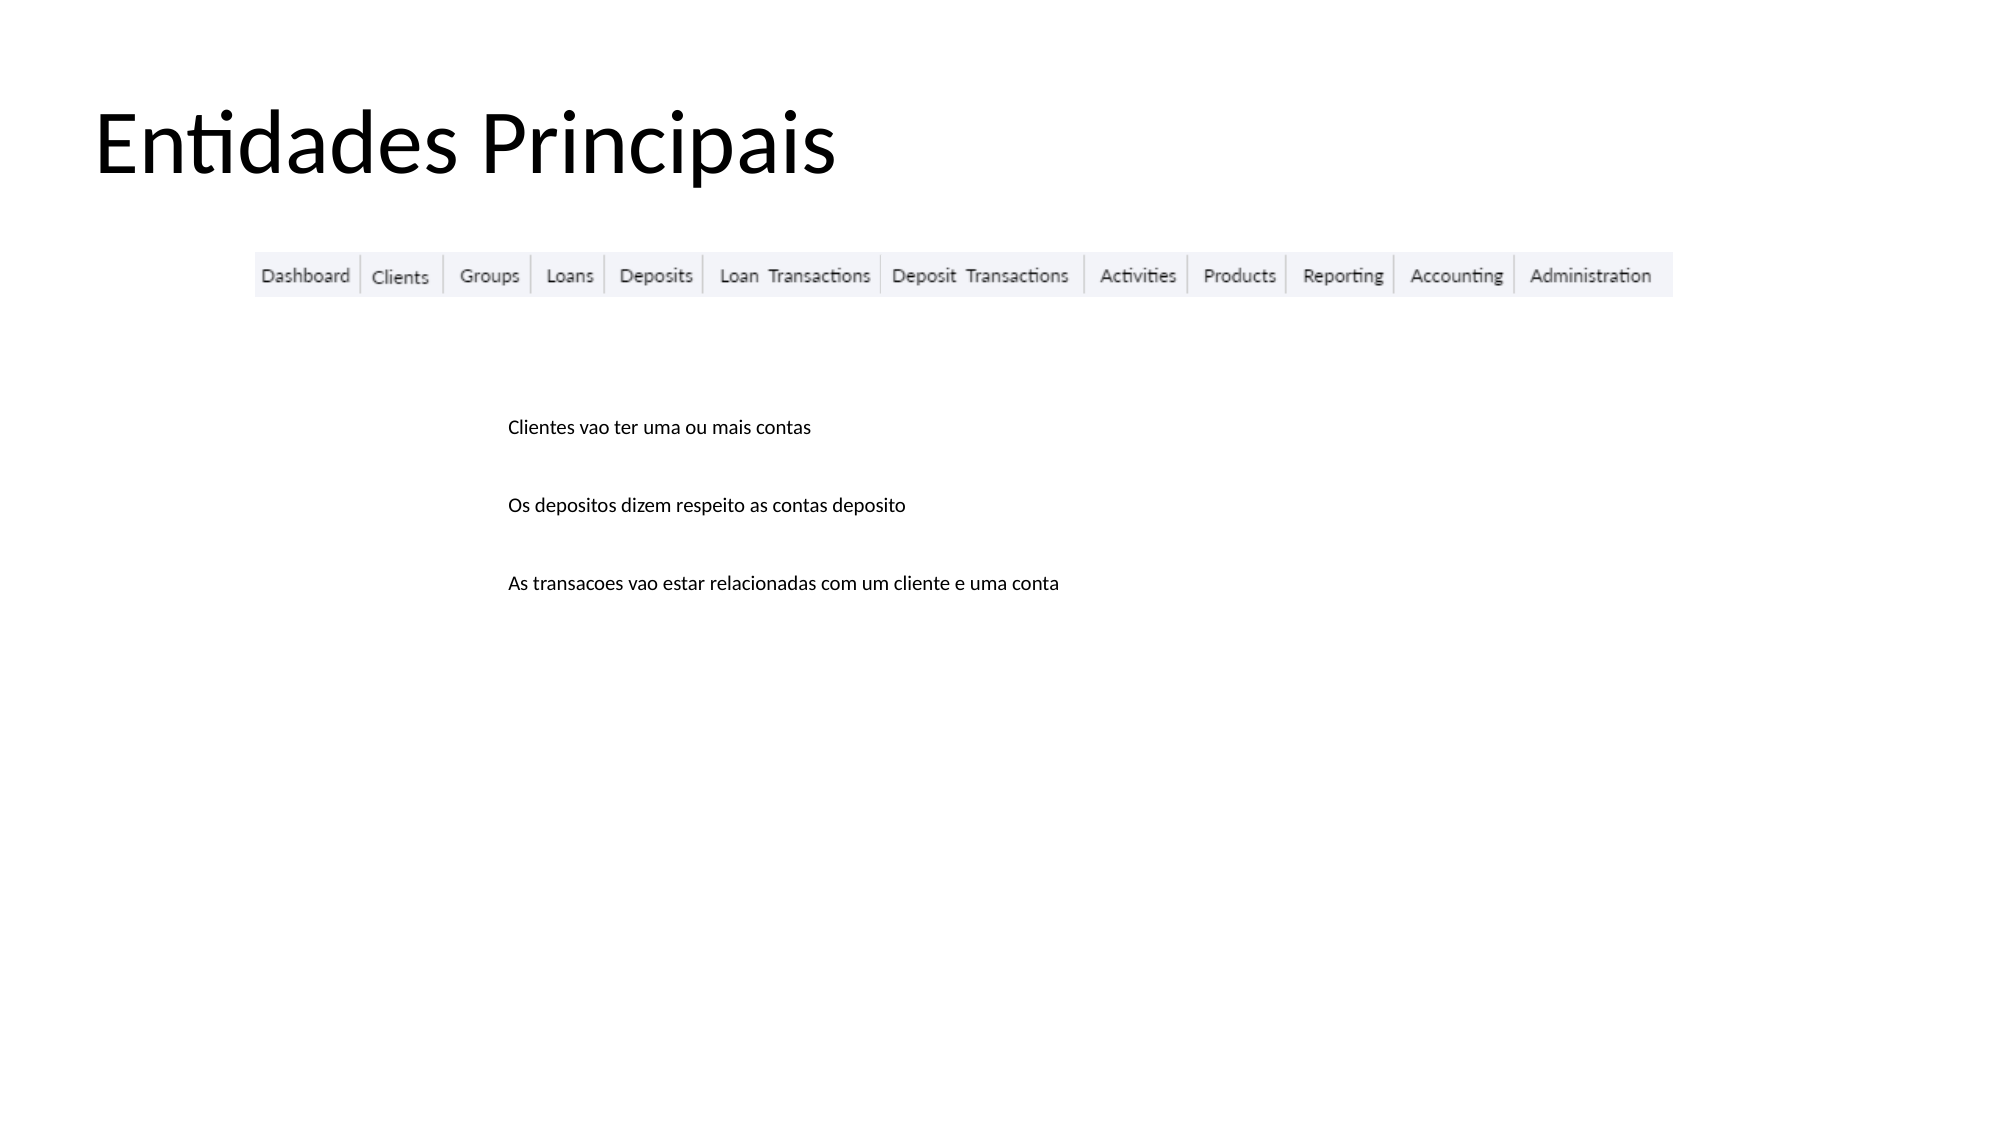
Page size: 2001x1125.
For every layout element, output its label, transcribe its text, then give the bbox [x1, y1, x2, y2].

picture [255, 252, 1673, 297]
text_box Entidades Principais [79, 74, 1848, 199]
text_box Clientes vao ter uma ou mais contas [493, 406, 1467, 447]
text_box Os depositos dizem respeito as contas deposito [493, 484, 1467, 525]
text_box As transacoes vao estar relacionadas com um cliente e uma conta [493, 562, 1467, 603]
